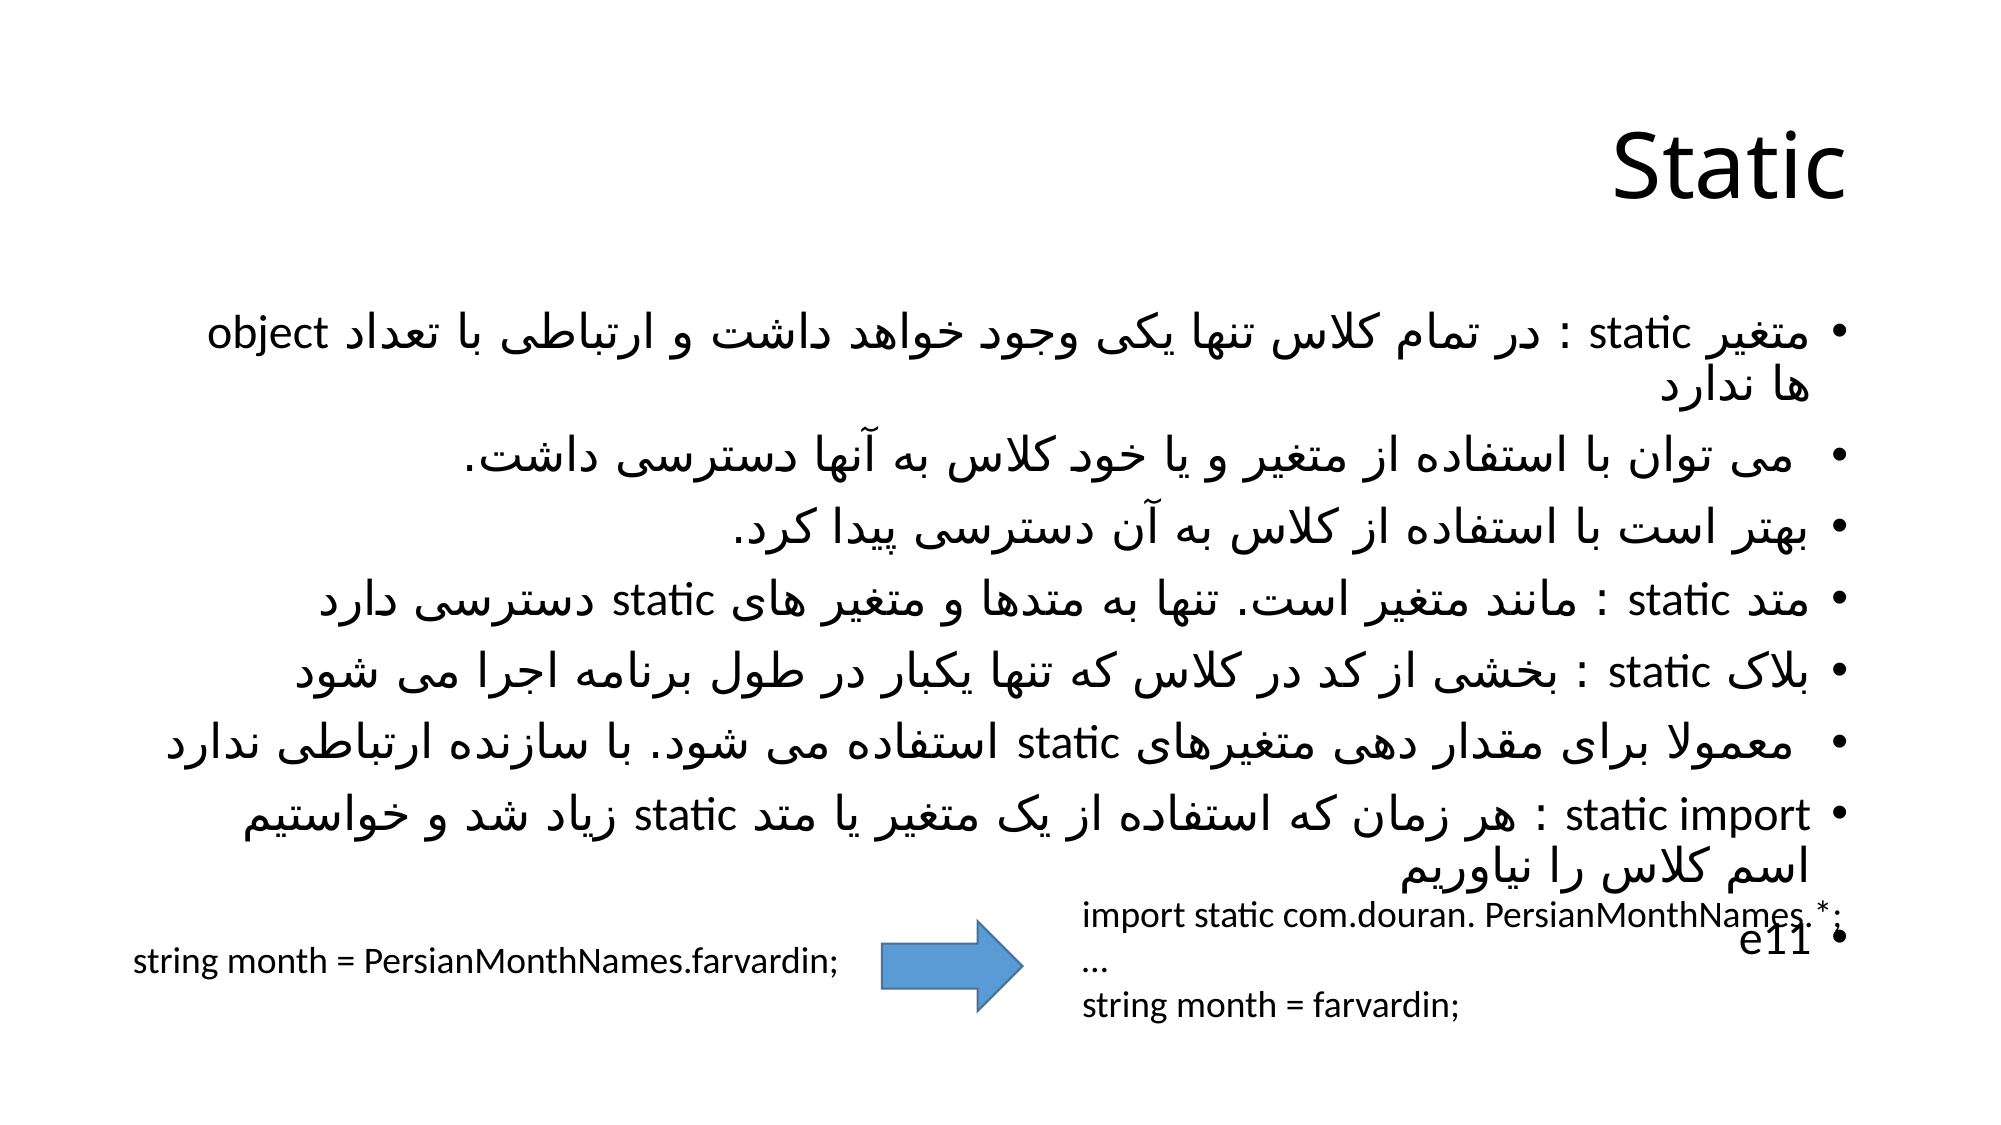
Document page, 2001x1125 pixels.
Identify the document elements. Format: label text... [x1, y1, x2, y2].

text_box string month = PersianMonthNames.farvardin; [118, 928, 855, 989]
list متغیر static : در تمام کلاس تنها یکی وجود خواهد داشت و ارتباطی با تعداد object ها ندارد می توان با استفاده از متغیر و یا خود کلاس به آنها دسترسی داشت. بهتر است با استفاده از کلاس به آن دسترسی پیدا کرد. متد static : مانند متغیر است. تنها به متدها و متغیر های static دسترسی دارد بلاک static : بخشی از کد در کلاس که تنها یکبار در طول برنامه اجرا می شود معمولا برای مقدار دهی متغیرهای static استفاده می شود. با سازنده ارتباطی ندارد static import : هر زمان که استفاده از یک متغیر یا متد static زیاد شد و خواستیم اسم کلاس را نیاوریم e11 [137, 299, 1863, 1014]
title Static [137, 59, 1863, 278]
text_box import static com.douran. PersianMonthNames.*; … string month = farvardin; [1067, 882, 1859, 1033]
text_box [880, 918, 1024, 1014]
